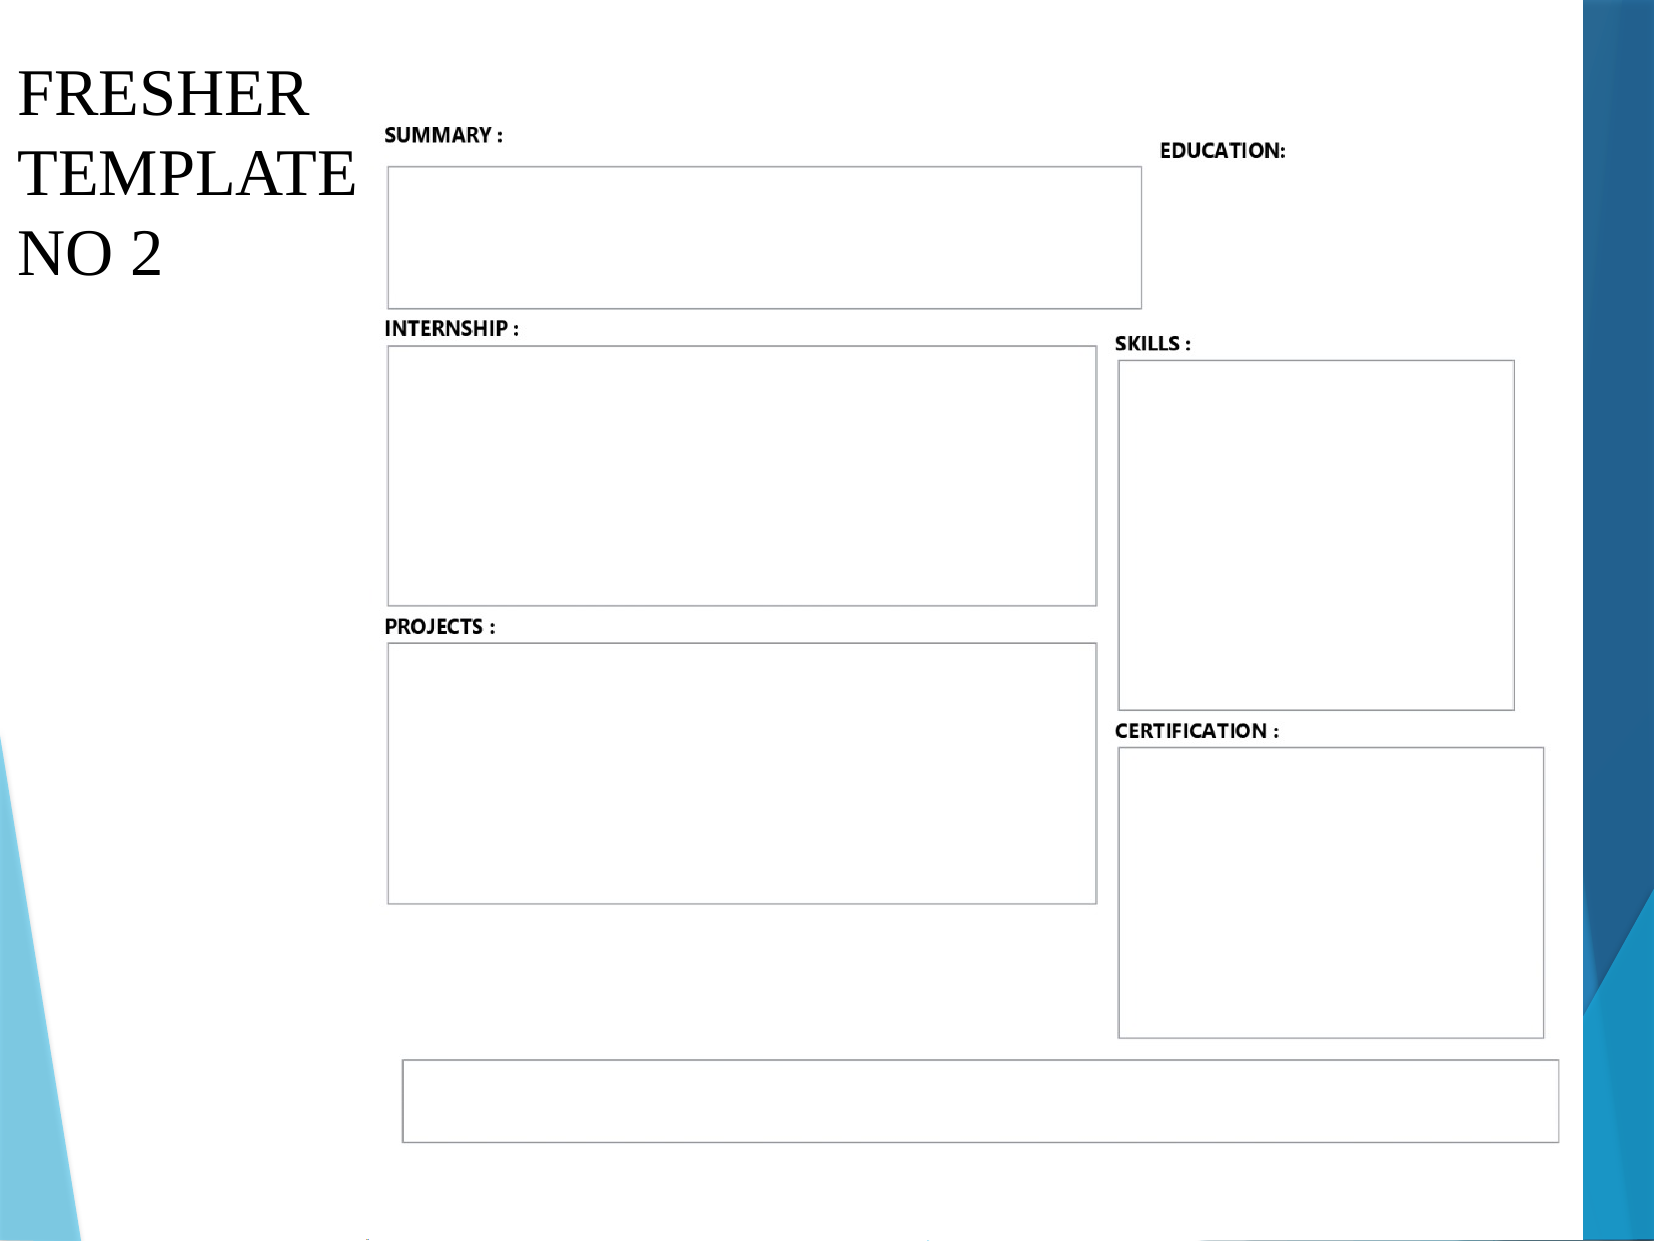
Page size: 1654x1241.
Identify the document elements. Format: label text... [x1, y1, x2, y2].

picture [365, 0, 1584, 1241]
text_box FRESHER TEMPLATE NO 2 [2, 41, 360, 296]
